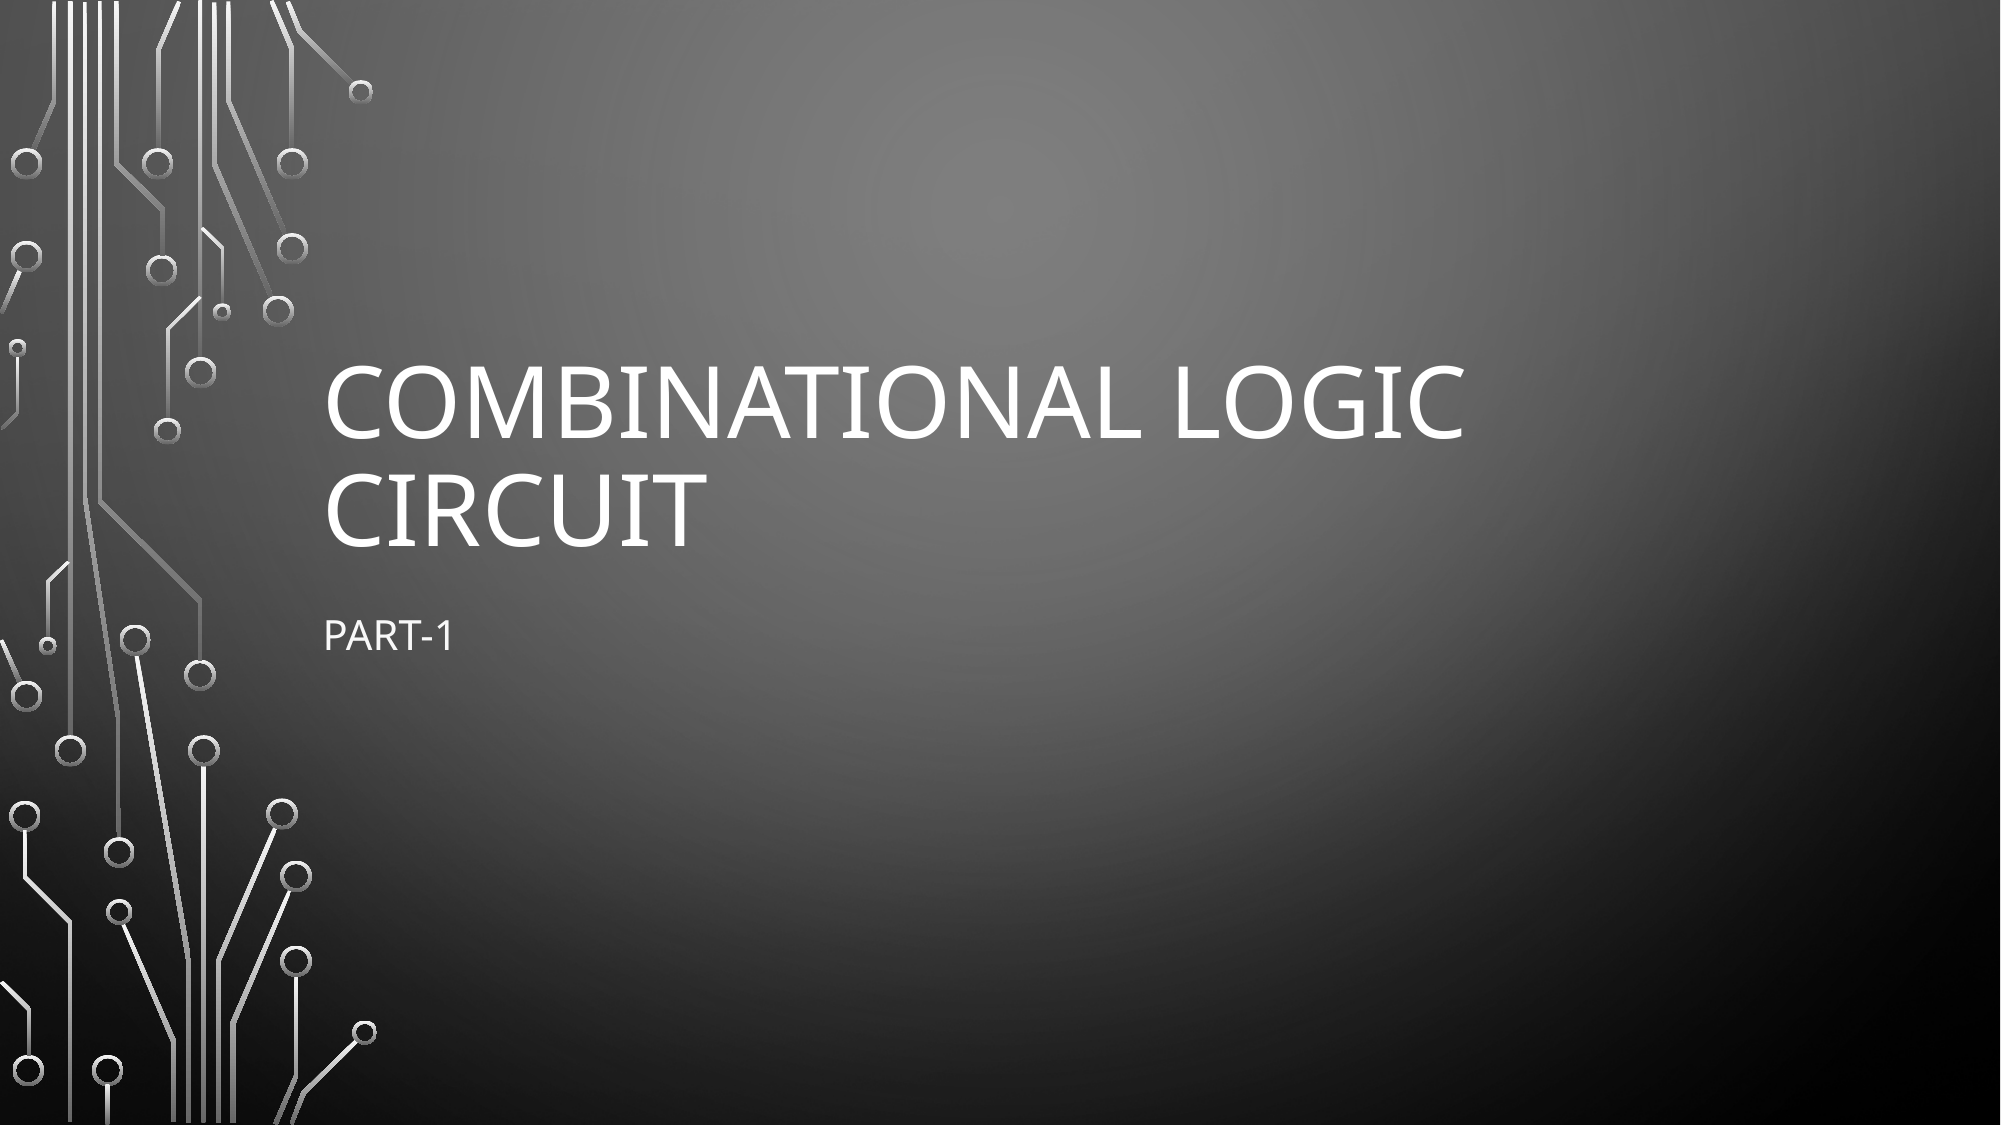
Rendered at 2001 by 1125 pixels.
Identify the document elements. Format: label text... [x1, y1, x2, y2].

title Combinational Logic Circuit [307, 184, 1750, 576]
subtitle Part-1 [307, 590, 1750, 863]
